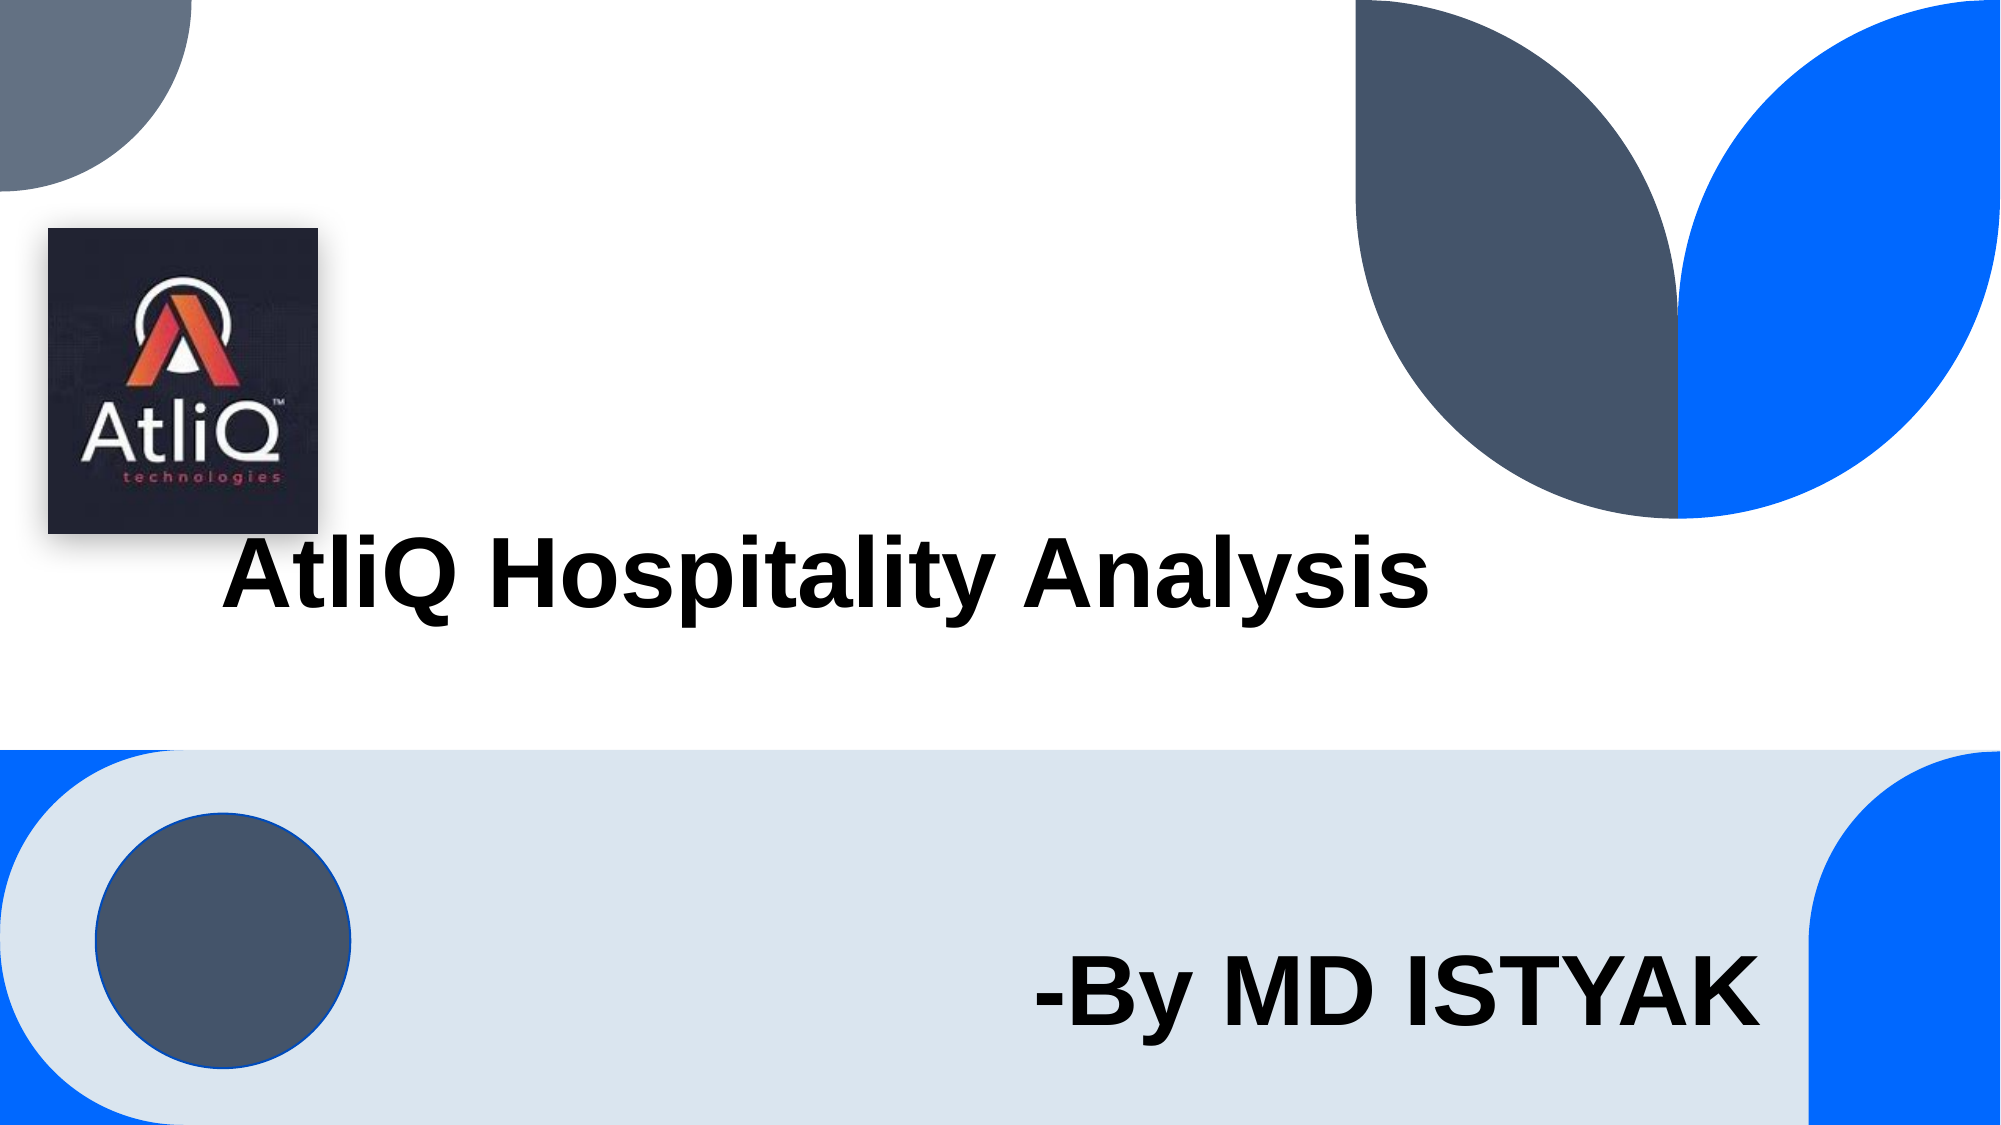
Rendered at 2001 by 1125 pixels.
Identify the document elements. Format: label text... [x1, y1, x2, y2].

title -By MD ISTYAK [1018, 879, 2000, 1055]
picture [48, 228, 318, 534]
text_box AtliQ Hospitality Analysis [205, 430, 1500, 637]
